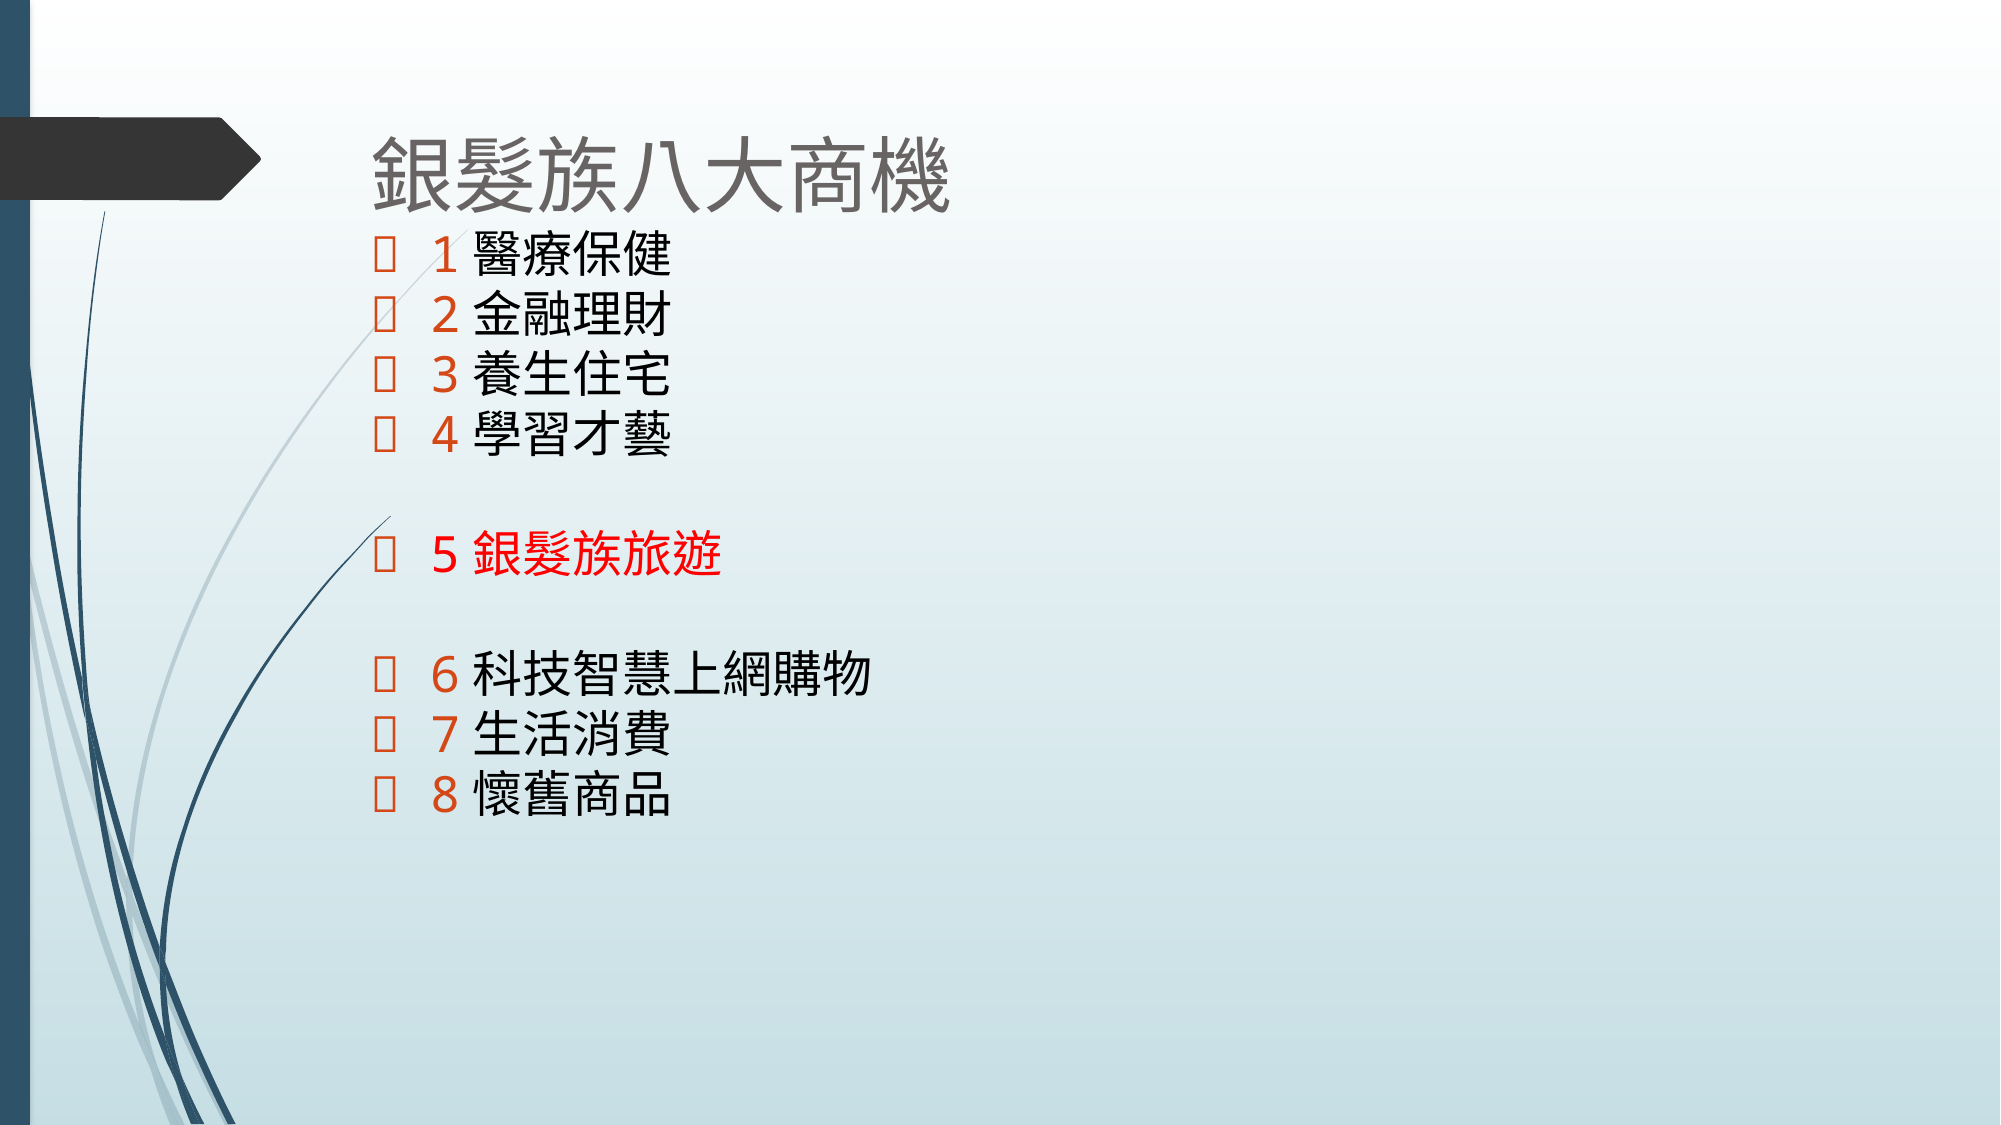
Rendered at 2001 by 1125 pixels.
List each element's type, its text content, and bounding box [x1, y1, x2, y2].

text_box 銀髮族八大商機  1醫療保健  2金融理財  3養生住宅  4學習才藝  5銀髮族旅遊  6科技智慧上網購物  7生活消費  8懷舊商品 [355, 115, 1356, 831]
